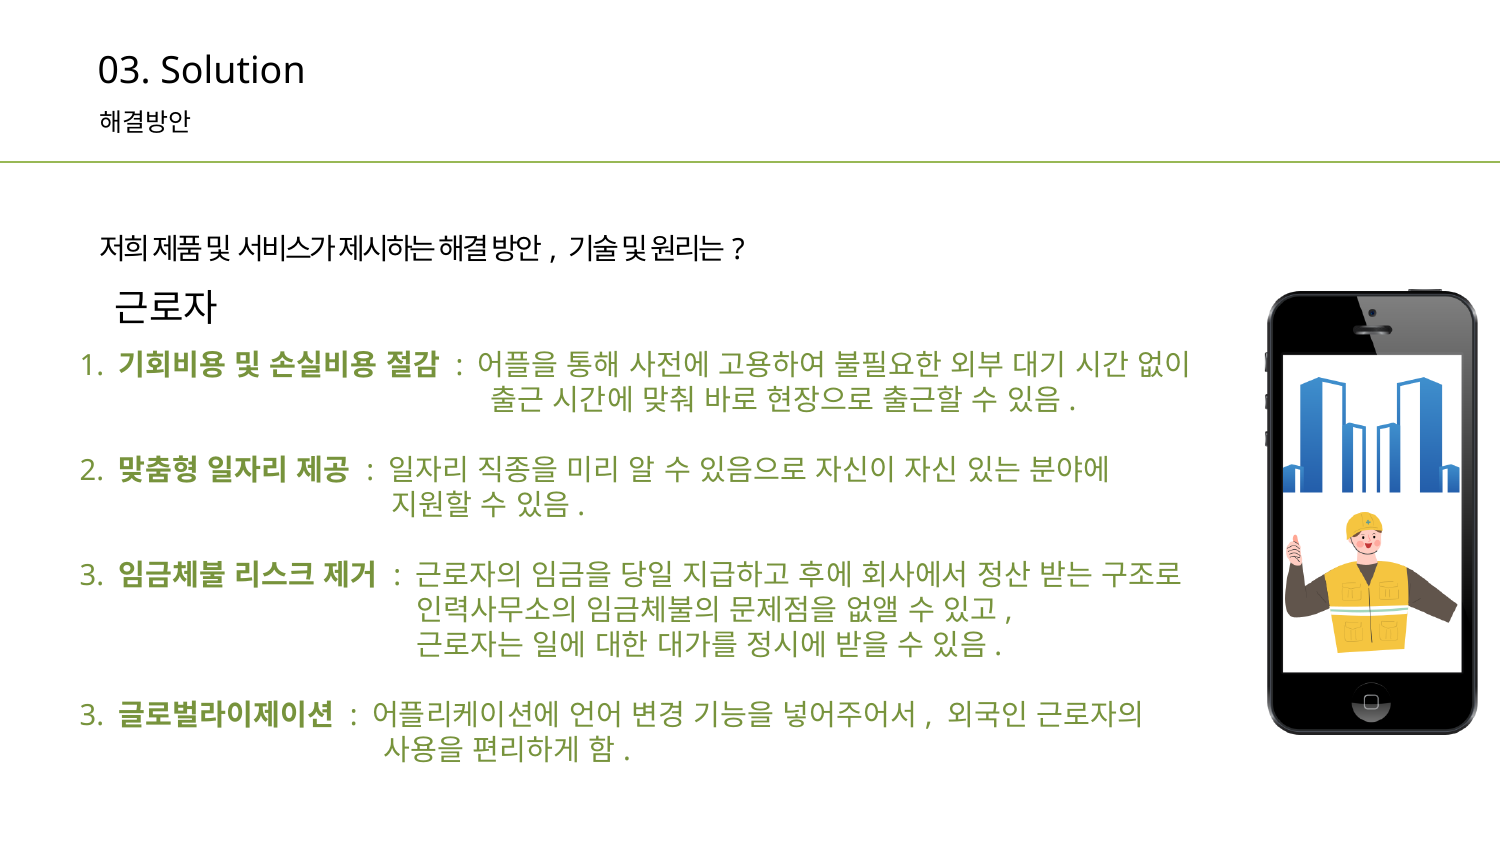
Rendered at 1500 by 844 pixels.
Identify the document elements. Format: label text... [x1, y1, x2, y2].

picture [1258, 267, 1496, 741]
text_box 03. Solution [82, 38, 546, 99]
text_box 해결방안 [85, 99, 548, 144]
text_box 저희 제품 및 서비스가 제시하는 해결 방안, 기술 및 원리는? [84, 205, 1440, 273]
text_box 근로자 [100, 276, 254, 337]
text_box 1. 기회비용 및 손실비용 절감 : 어플을 통해 사전에 고용하여 불필요한 외부 대기 시간 없이 출근 시간에 맞춰 바로 현장으로 출근할 수 있음. 2. 맞춤형 일자리 제공 : 일자리 직종을 미리 알 수 있음으로 자신이 자신 있는 분야에 지원할 수 있음. 3. 임금체불 리스크 제거 : 근로자의 임금을 당일 지급하고 후에 회사에서 정산 받는 구조로 인력사무소의 임금체불의 문제점을 없앨 수 있고, 근로자는 일에 대한 대가를 정시에 받을 수 있음. 3. 글로벌라이제이션 : 어플리케이션에 언어 변경 기능을 넣어주어서, 외국인 근로자의 사용을 편리하게 함. [64, 339, 1306, 844]
